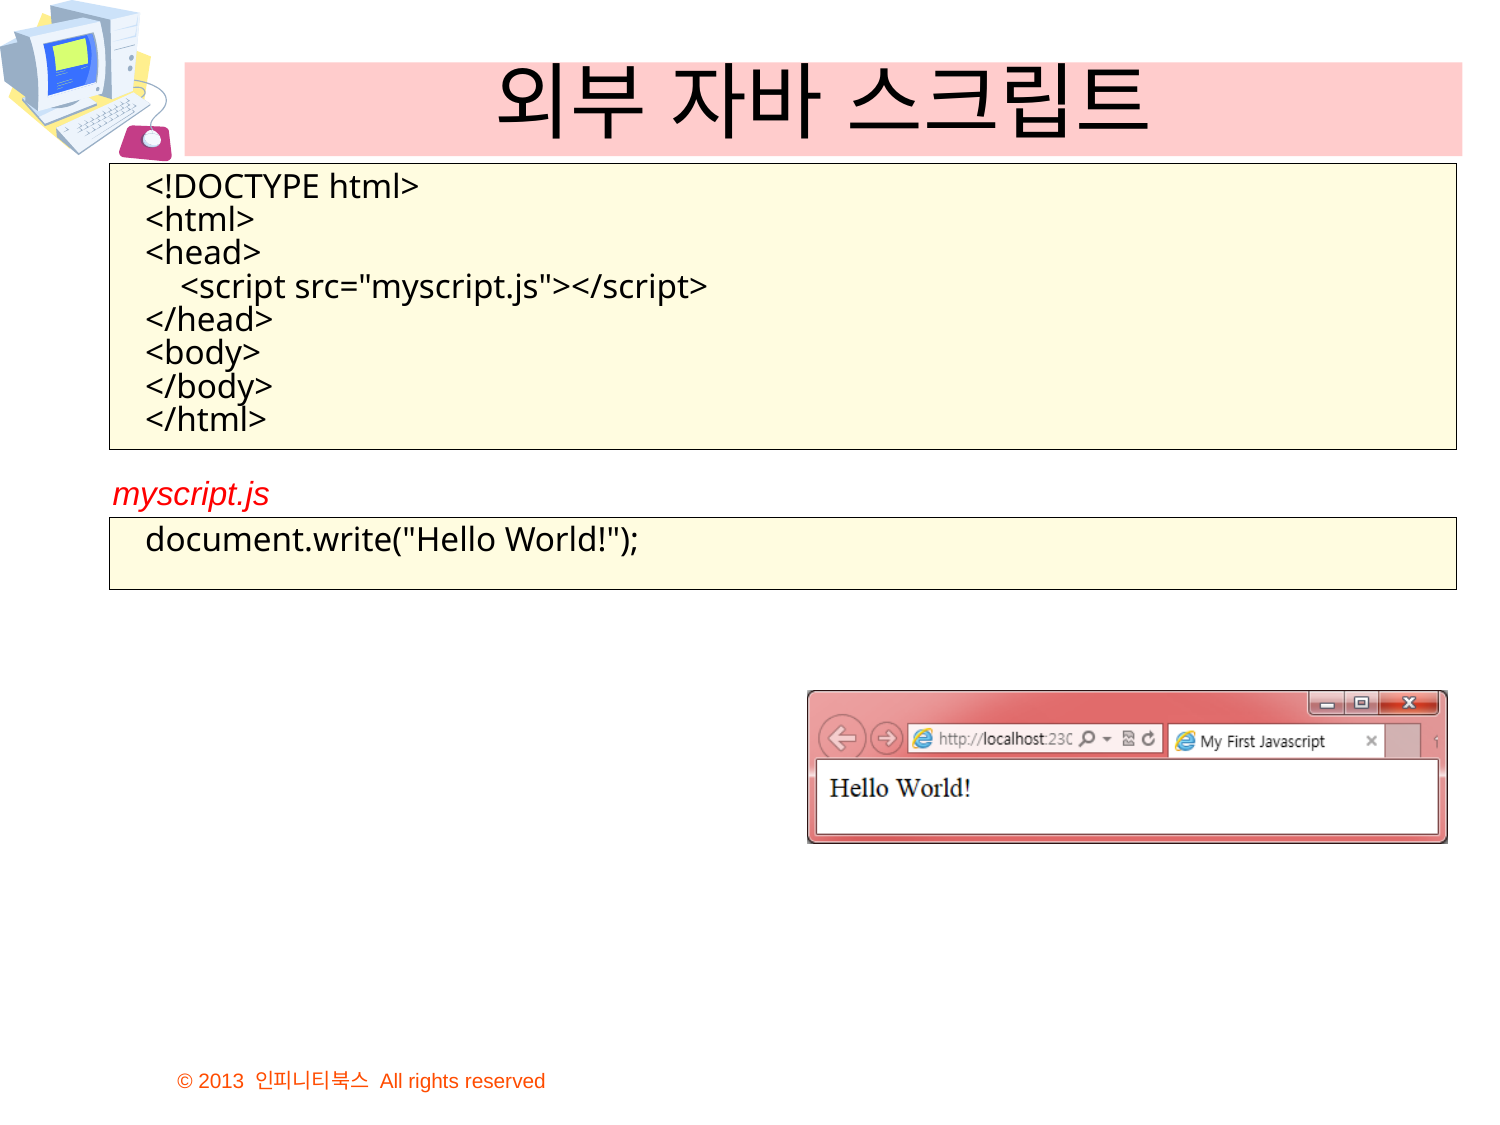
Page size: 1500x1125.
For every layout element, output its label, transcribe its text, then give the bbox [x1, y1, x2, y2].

text_box <!DOCTYPE html> <html> <head> <script src="myscript.js"></script> </head> <body> </body> </html> [109, 163, 1457, 450]
title 외부 자바 스크립트 [184, 62, 1463, 157]
text_box document.write("Hello World!"); [109, 517, 1457, 590]
picture [806, 690, 1448, 844]
text_box myscript.js [97, 464, 286, 520]
